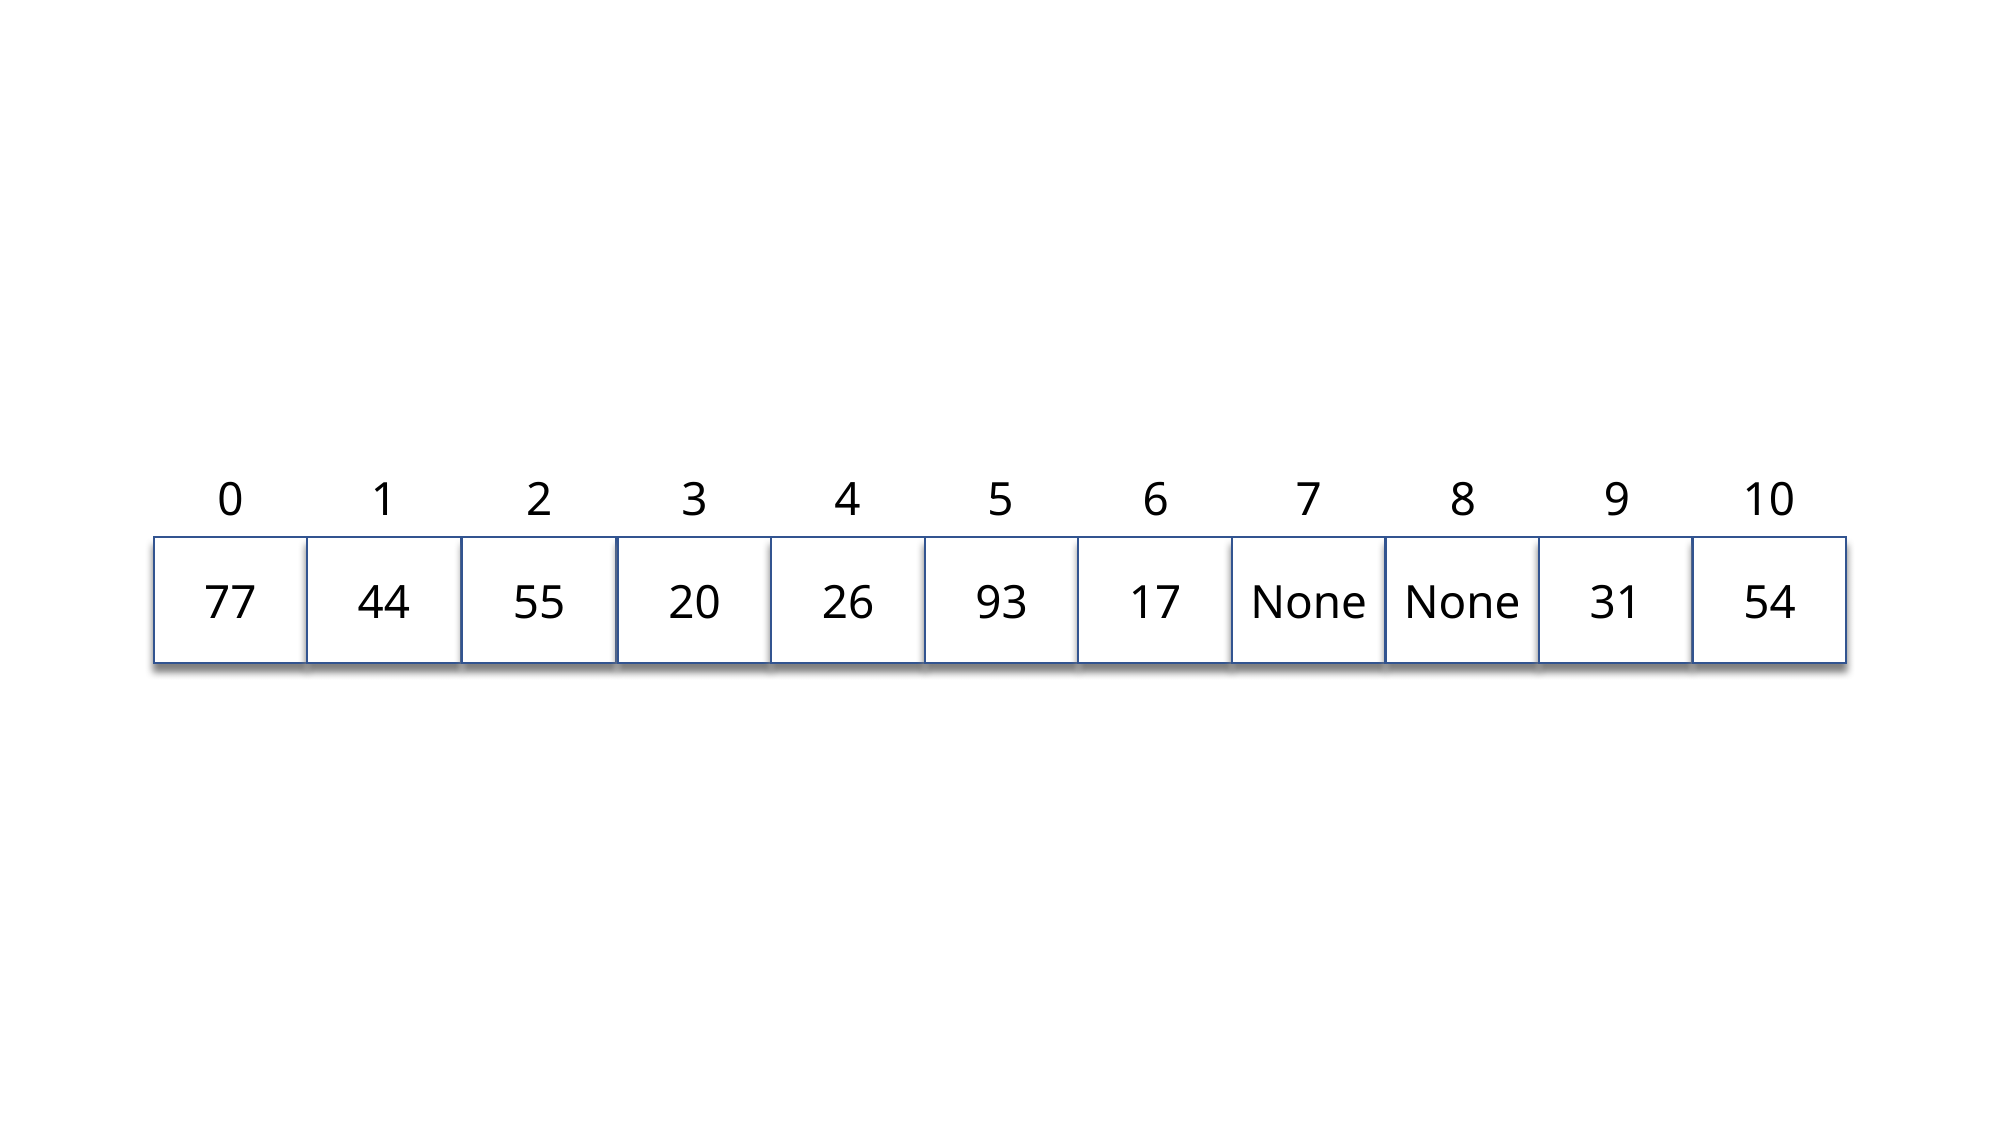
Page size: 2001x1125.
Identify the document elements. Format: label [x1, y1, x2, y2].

text_box [153, 461, 1847, 663]
